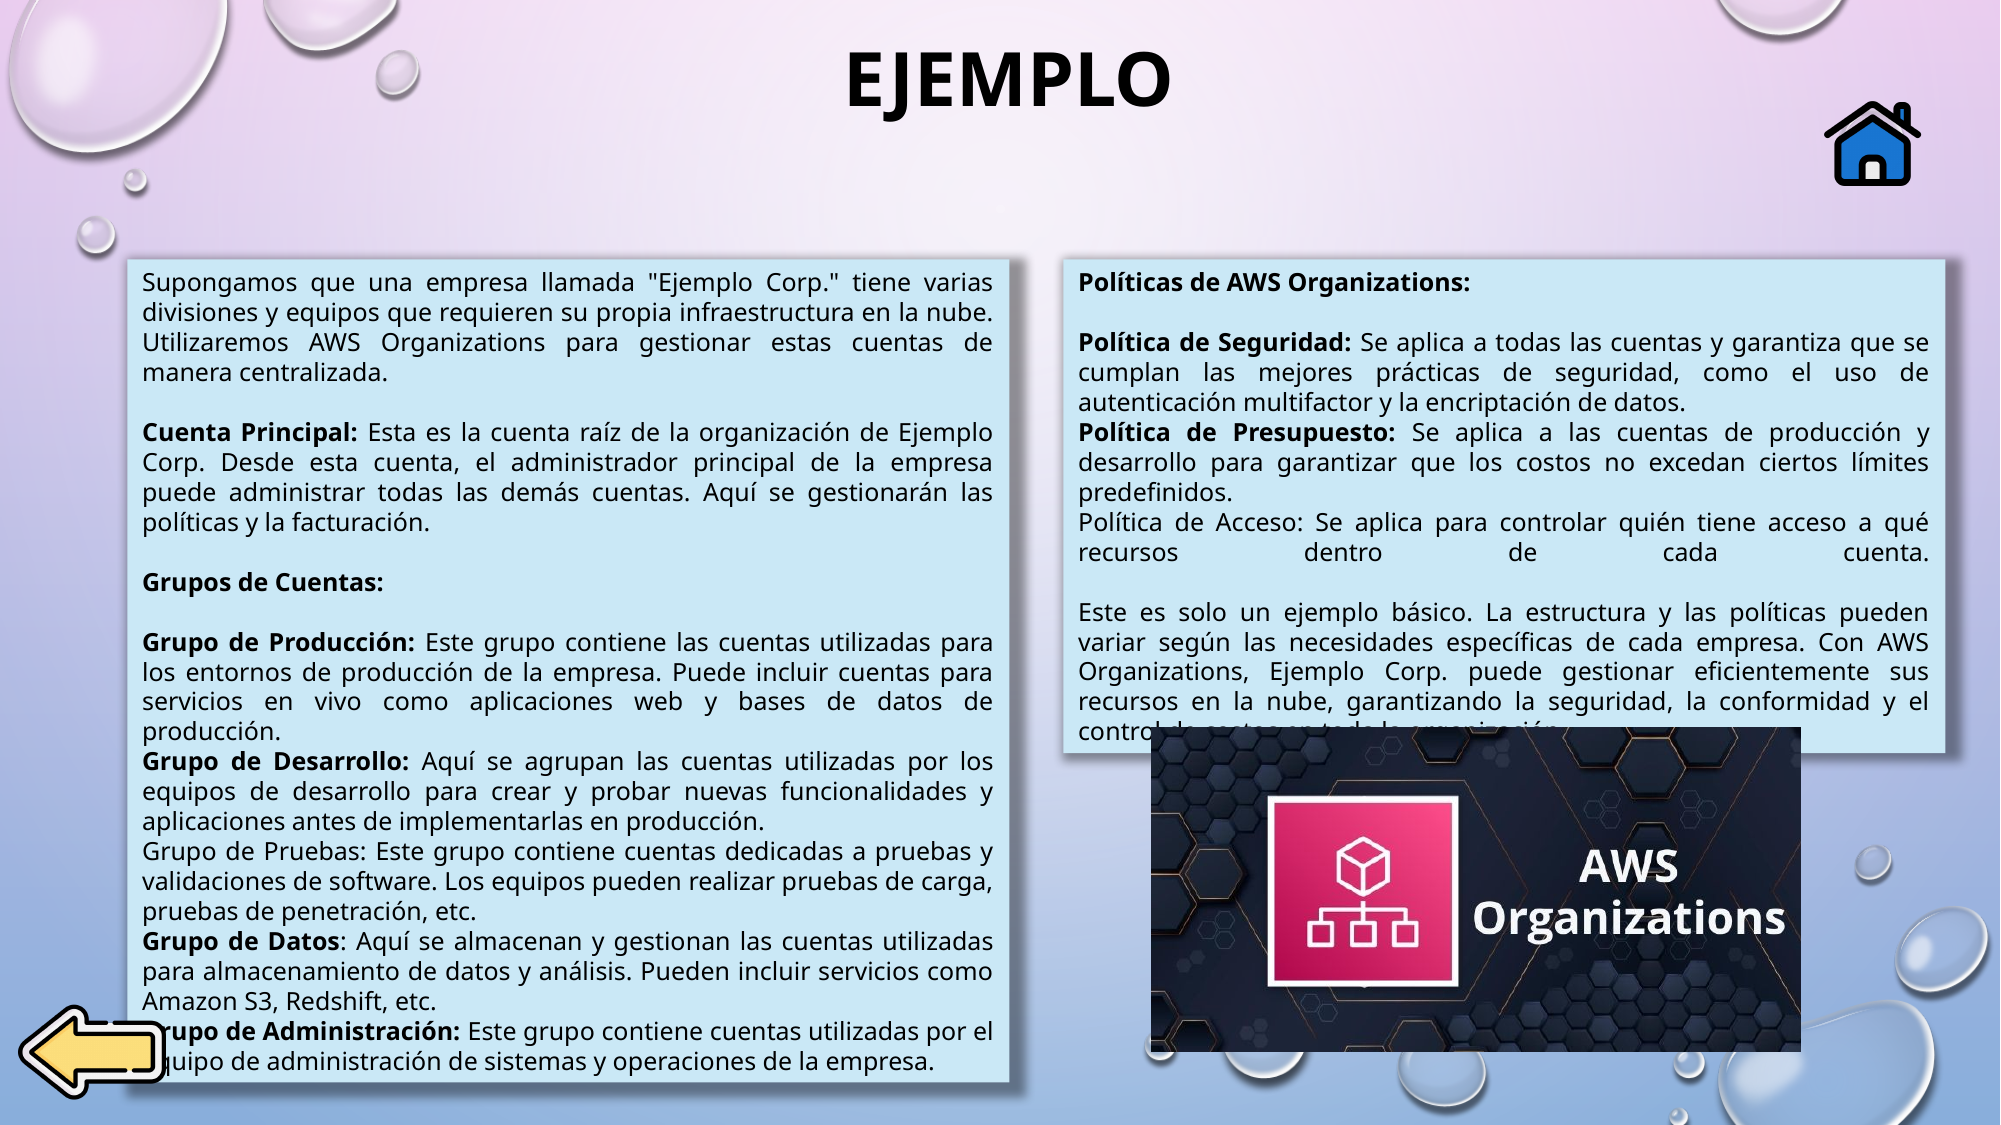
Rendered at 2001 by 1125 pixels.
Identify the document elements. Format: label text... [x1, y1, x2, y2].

picture [0, 0, 2000, 1125]
text_box Políticas de AWS Organizations: Política de Seguridad: Se aplica a todas las cuentas y garantiza que se cumplan las mejores prácticas de seguridad, como el uso de autenticación multifactor y la encriptación de datos. Política de Presupuesto: Se aplica a las cuentas de producción y desarrollo para garantizar que los costos no excedan ciertos límites predefinidos. Política de Acceso: Se aplica para controlar quién tiene acceso a qué recursos dentro de cada cuenta. Este es solo un ejemplo básico. La estructura y las políticas pueden variar según las necesidades específicas de cada empresa. Con AWS Organizations, Ejemplo Corp. puede gestionar eficientemente sus recursos en la nube, garantizando la seguridad, la conformidad y el control de costos en toda la organización. [1063, 259, 1946, 754]
title Ejemplo [593, 0, 1426, 165]
text_box Supongamos que una empresa llamada "Ejemplo Corp." tiene varias divisiones y equipos que requieren su propia infraestructura en la nube. Utilizaremos AWS Organizations para gestionar estas cuentas de manera centralizada. Cuenta Principal: Esta es la cuenta raíz de la organización de Ejemplo Corp. Desde esta cuenta, el administrador principal de la empresa puede administrar todas las demás cuentas. Aquí se gestionarán las políticas y la facturación. Grupos de Cuentas: Grupo de Producción: Este grupo contiene las cuentas utilizadas para los entornos de producción de la empresa. Puede incluir cuentas para servicios en vivo como aplicaciones web y bases de datos de producción. Grupo de Desarrollo: Aquí se agrupan las cuentas utilizadas por los equipos de desarrollo para crear y probar nuevas funcionalidades y aplicaciones antes de implementarlas en producción. Grupo de Pruebas: Este grupo contiene cuentas dedicadas a pruebas y validaciones de software. Los equipos pueden realizar pruebas de carga, pruebas de penetración, etc. Grupo de Datos: Aquí se almacenan y gestionan las cuentas utilizadas para almacenamiento de datos y análisis. Pueden incluir servicios como Amazon S3, Redshift, etc. Grupo de Administración: Este grupo contiene cuentas utilizadas por el equipo de administración de sistemas y operaciones de la empresa. [127, 259, 1010, 1083]
